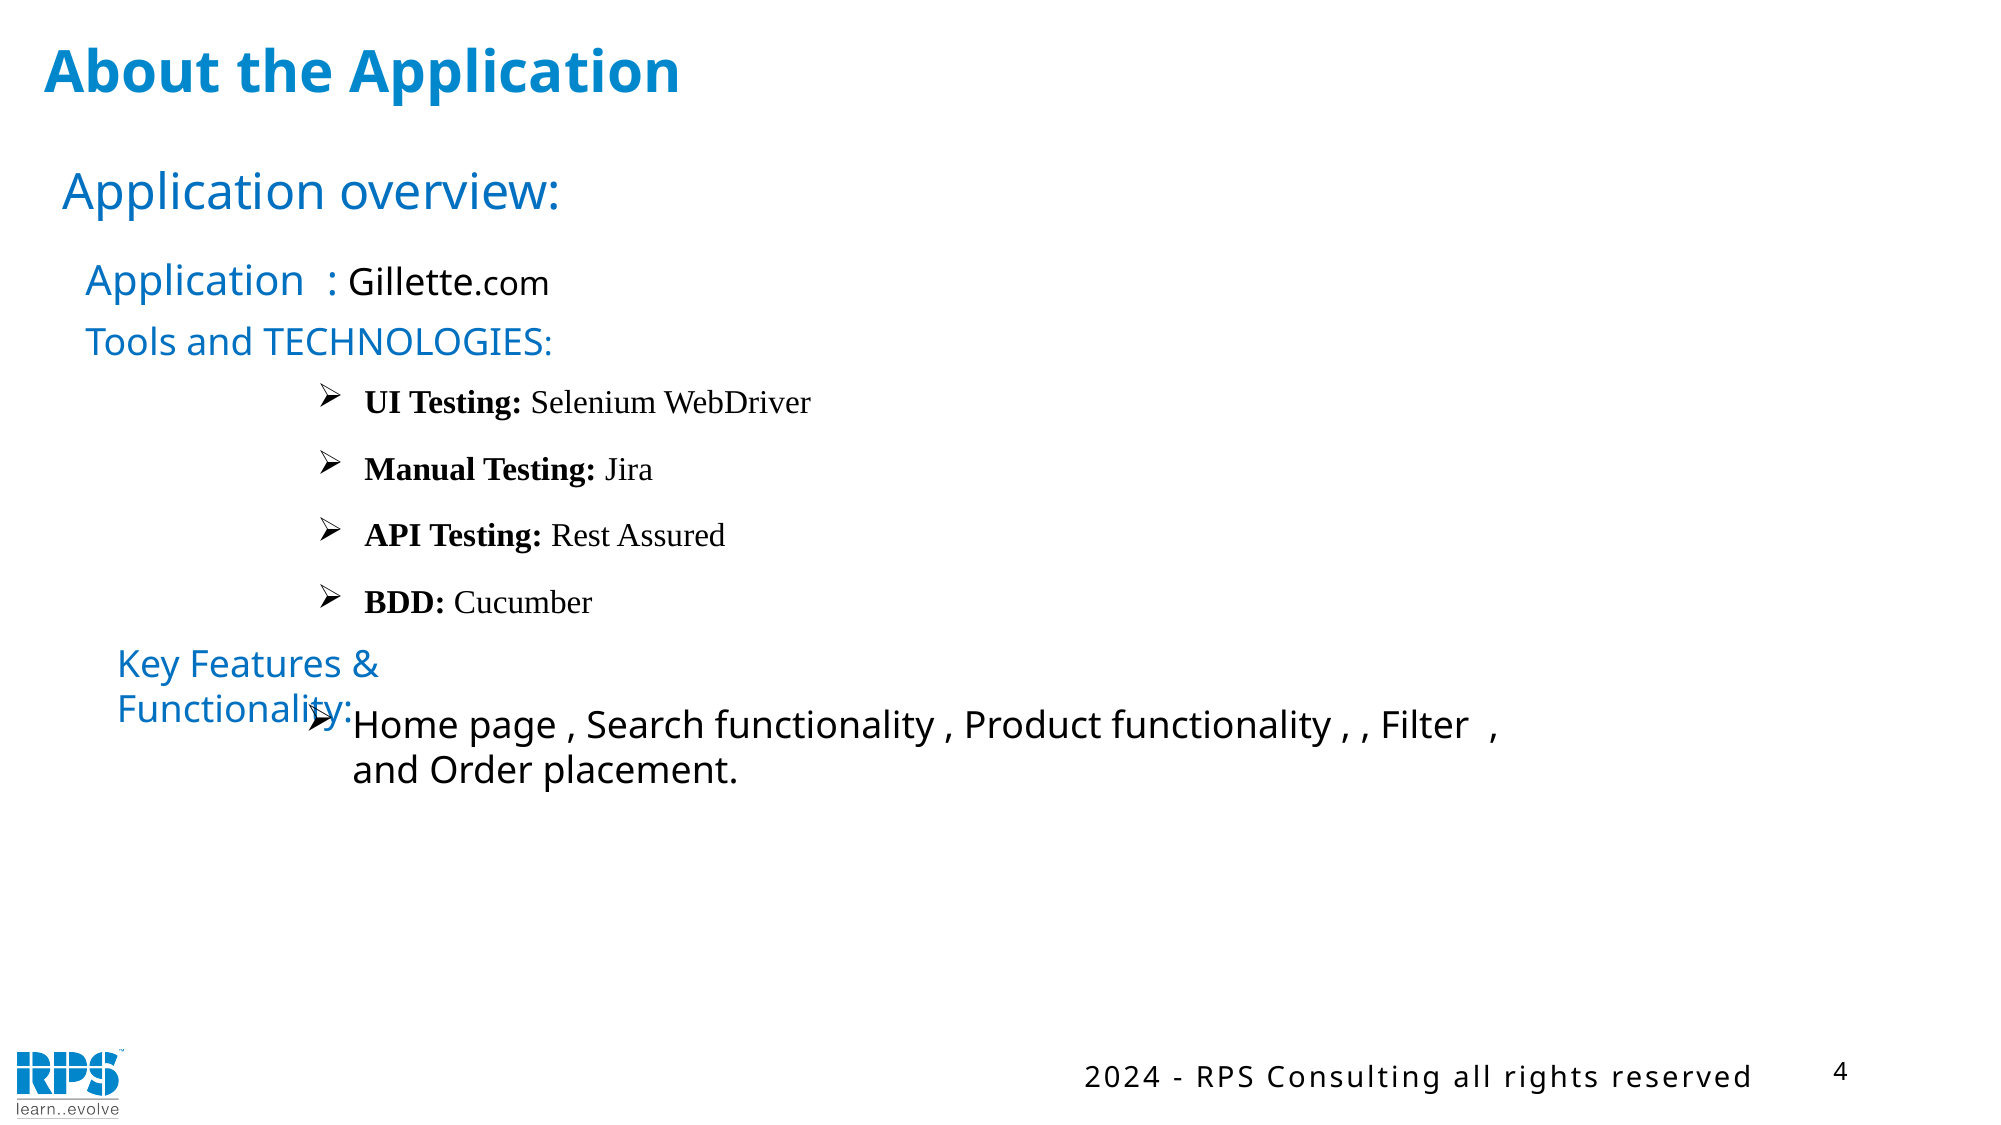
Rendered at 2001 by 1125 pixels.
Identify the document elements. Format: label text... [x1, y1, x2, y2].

text_box Key Features & Functionality: [102, 632, 610, 738]
text_box Home page , Search functionality , Product functionality , , Filter , and Order placement. [290, 693, 1562, 798]
text_box 2024 - RPS Consulting all rights reserved [725, 1052, 1412, 1094]
text_box UI Testing: Selenium WebDriver Manual Testing: Jira API Testing: Rest Assured BDD: Cucumber [302, 366, 1330, 628]
text_box Application : Gillette.com [70, 246, 857, 312]
slide_number 4 [1412, 1042, 1863, 1103]
picture [17, 1048, 125, 1120]
text_box Application overview: [47, 152, 726, 228]
text_box About the Application [44, 34, 1703, 105]
text_box Tools and TECHNOLOGIES: [70, 310, 1562, 371]
